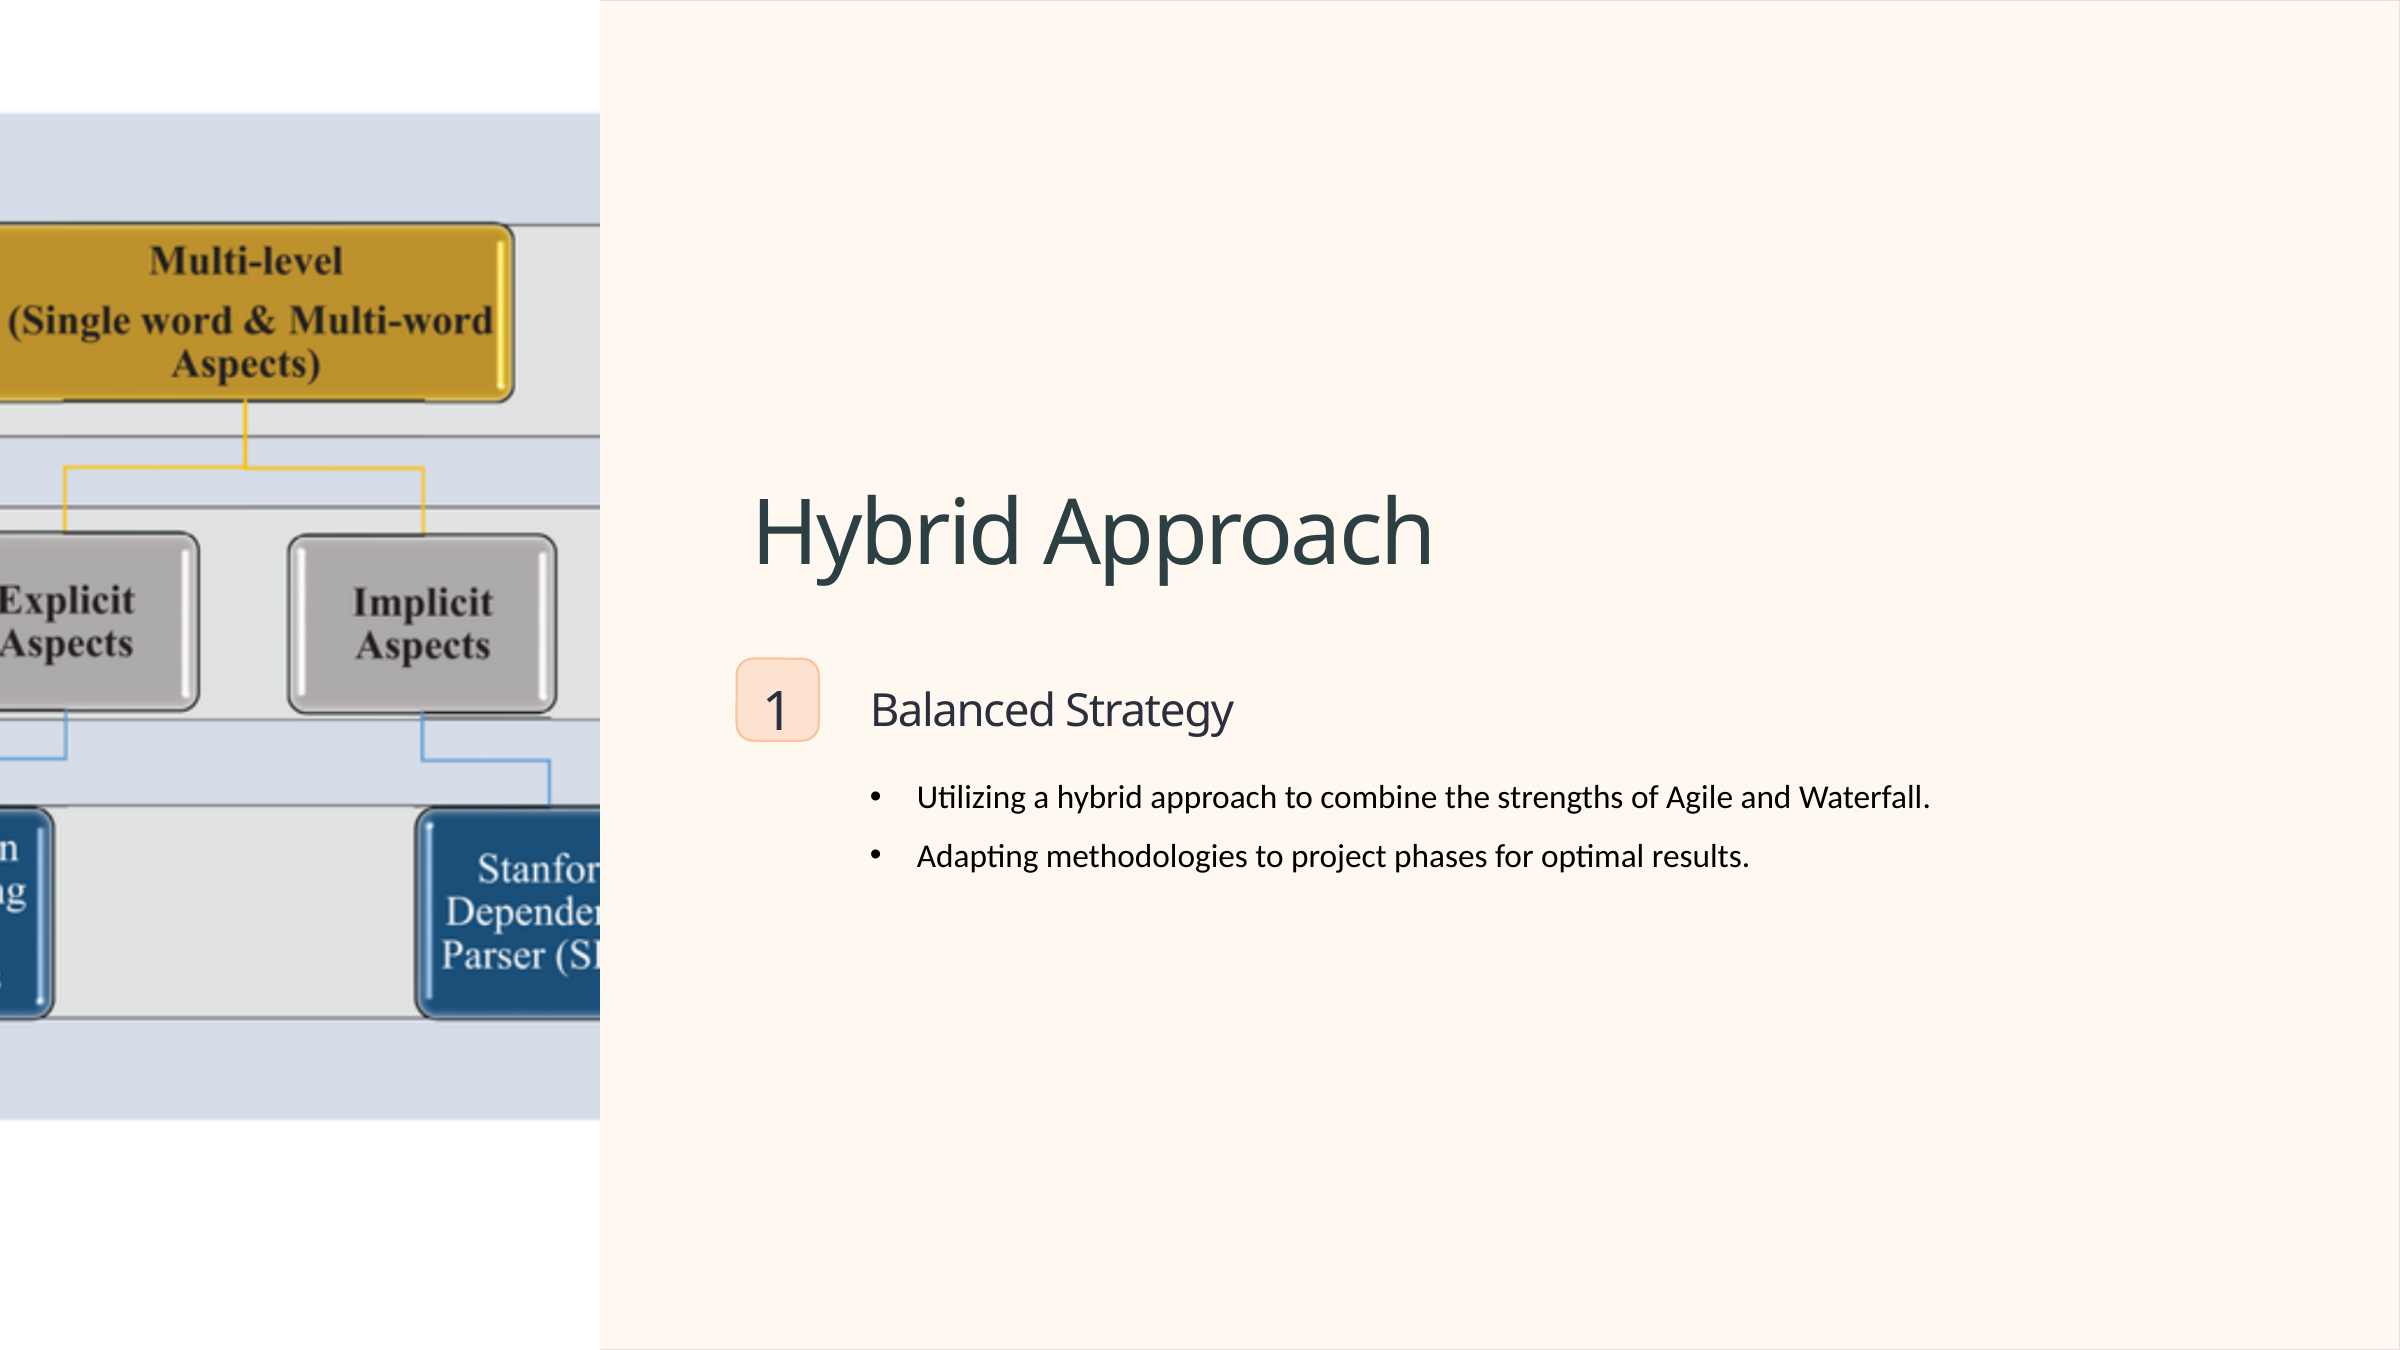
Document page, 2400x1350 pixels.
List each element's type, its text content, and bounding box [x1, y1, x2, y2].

picture [0, 0, 600, 1350]
text_box Hybrid Approach [736, 461, 1466, 576]
text_box 1 [766, 665, 789, 734]
text_box [600, 0, 2400, 1350]
text_box [736, 658, 819, 741]
text_box Utilizing a hybrid approach to combine the strengths of Agile and Waterfall. Adapting methodologies to project phases for optimal results. [855, 749, 2264, 809]
text_box Balanced Strategy [855, 671, 1220, 728]
